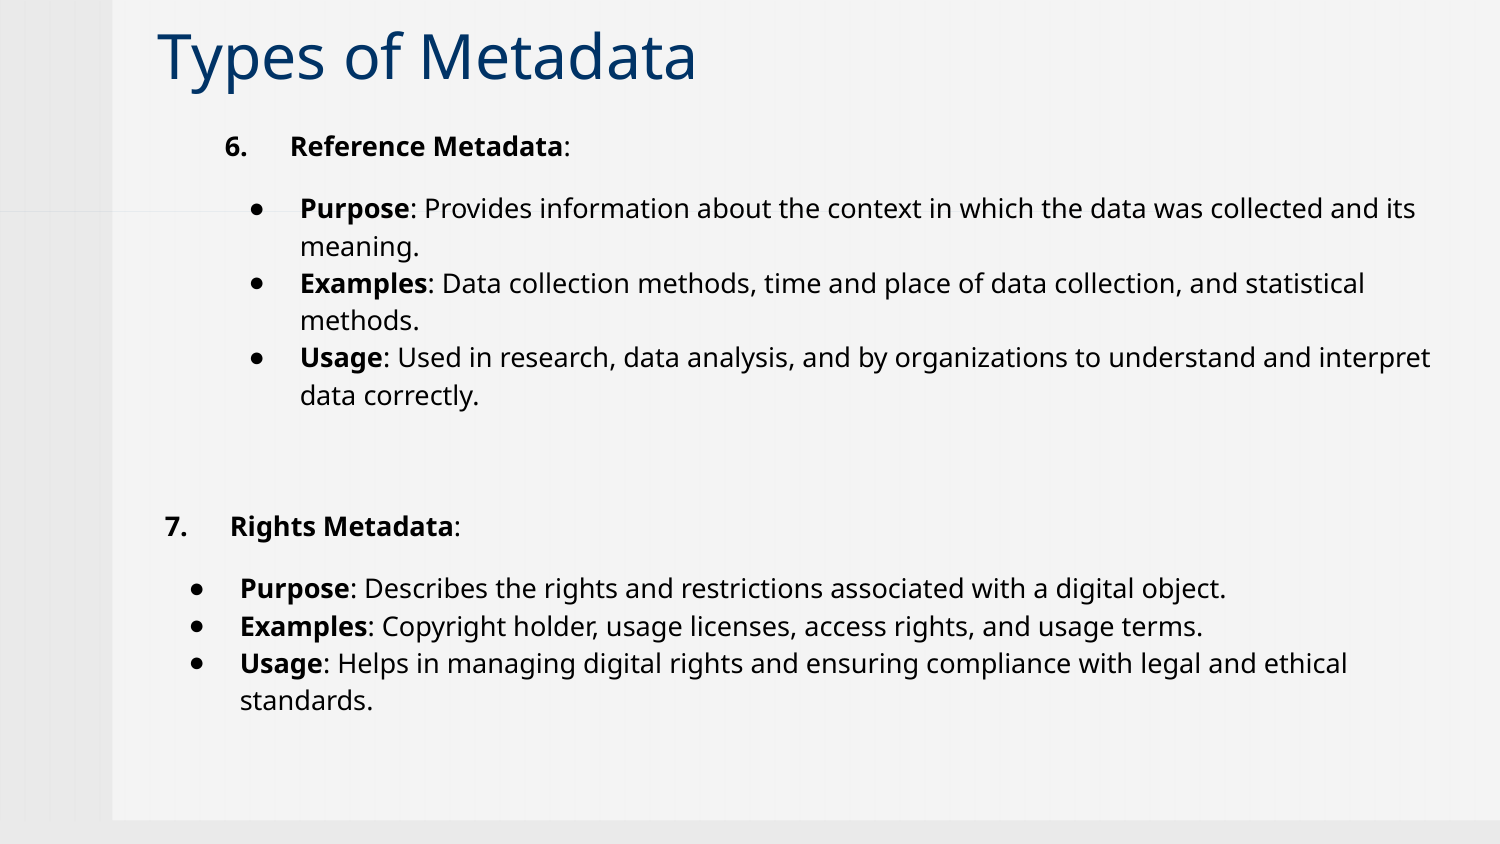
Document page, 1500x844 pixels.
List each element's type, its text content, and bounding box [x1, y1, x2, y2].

title Types of Metadata [142, 0, 1482, 100]
list 6. Reference Metadata: Purpose: Provides information about the context in which the data was collected and its meaning. Examples: Data collection methods, time and place of data collection, and statistical methods. Usage: Used in research, data analysis, and by organizations to understand and interpret data correctly. [149, 109, 1481, 422]
list 7. Rights Metadata: Purpose: Describes the rights and restrictions associated with a digital object. Examples: Copyright holder, usage licenses, access rights, and usage terms. Usage: Helps in managing digital rights and ensuring compliance with legal and ethical standards. [149, 496, 1481, 844]
